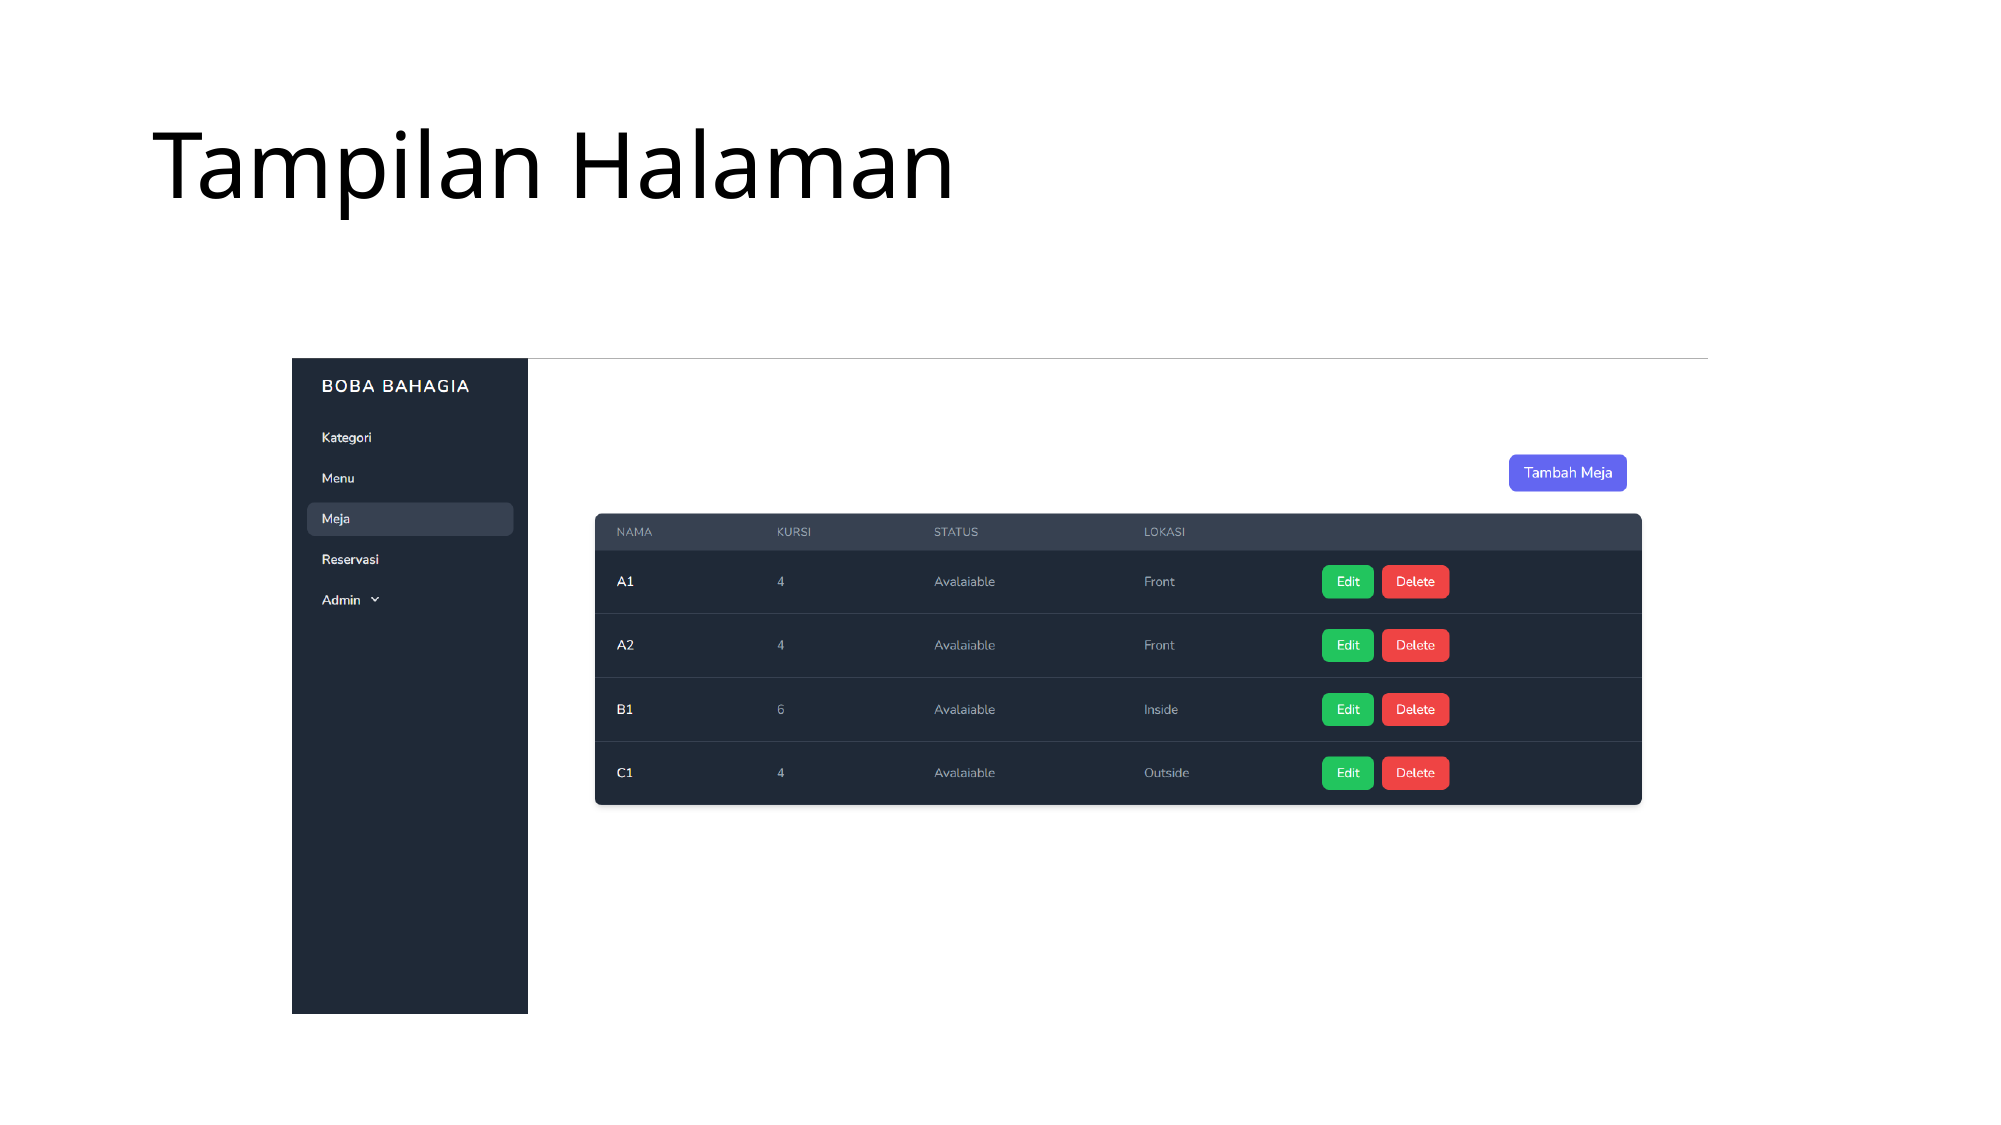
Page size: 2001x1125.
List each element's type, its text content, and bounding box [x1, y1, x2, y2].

title Tampilan Halaman [137, 59, 1863, 278]
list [291, 358, 1708, 1014]
